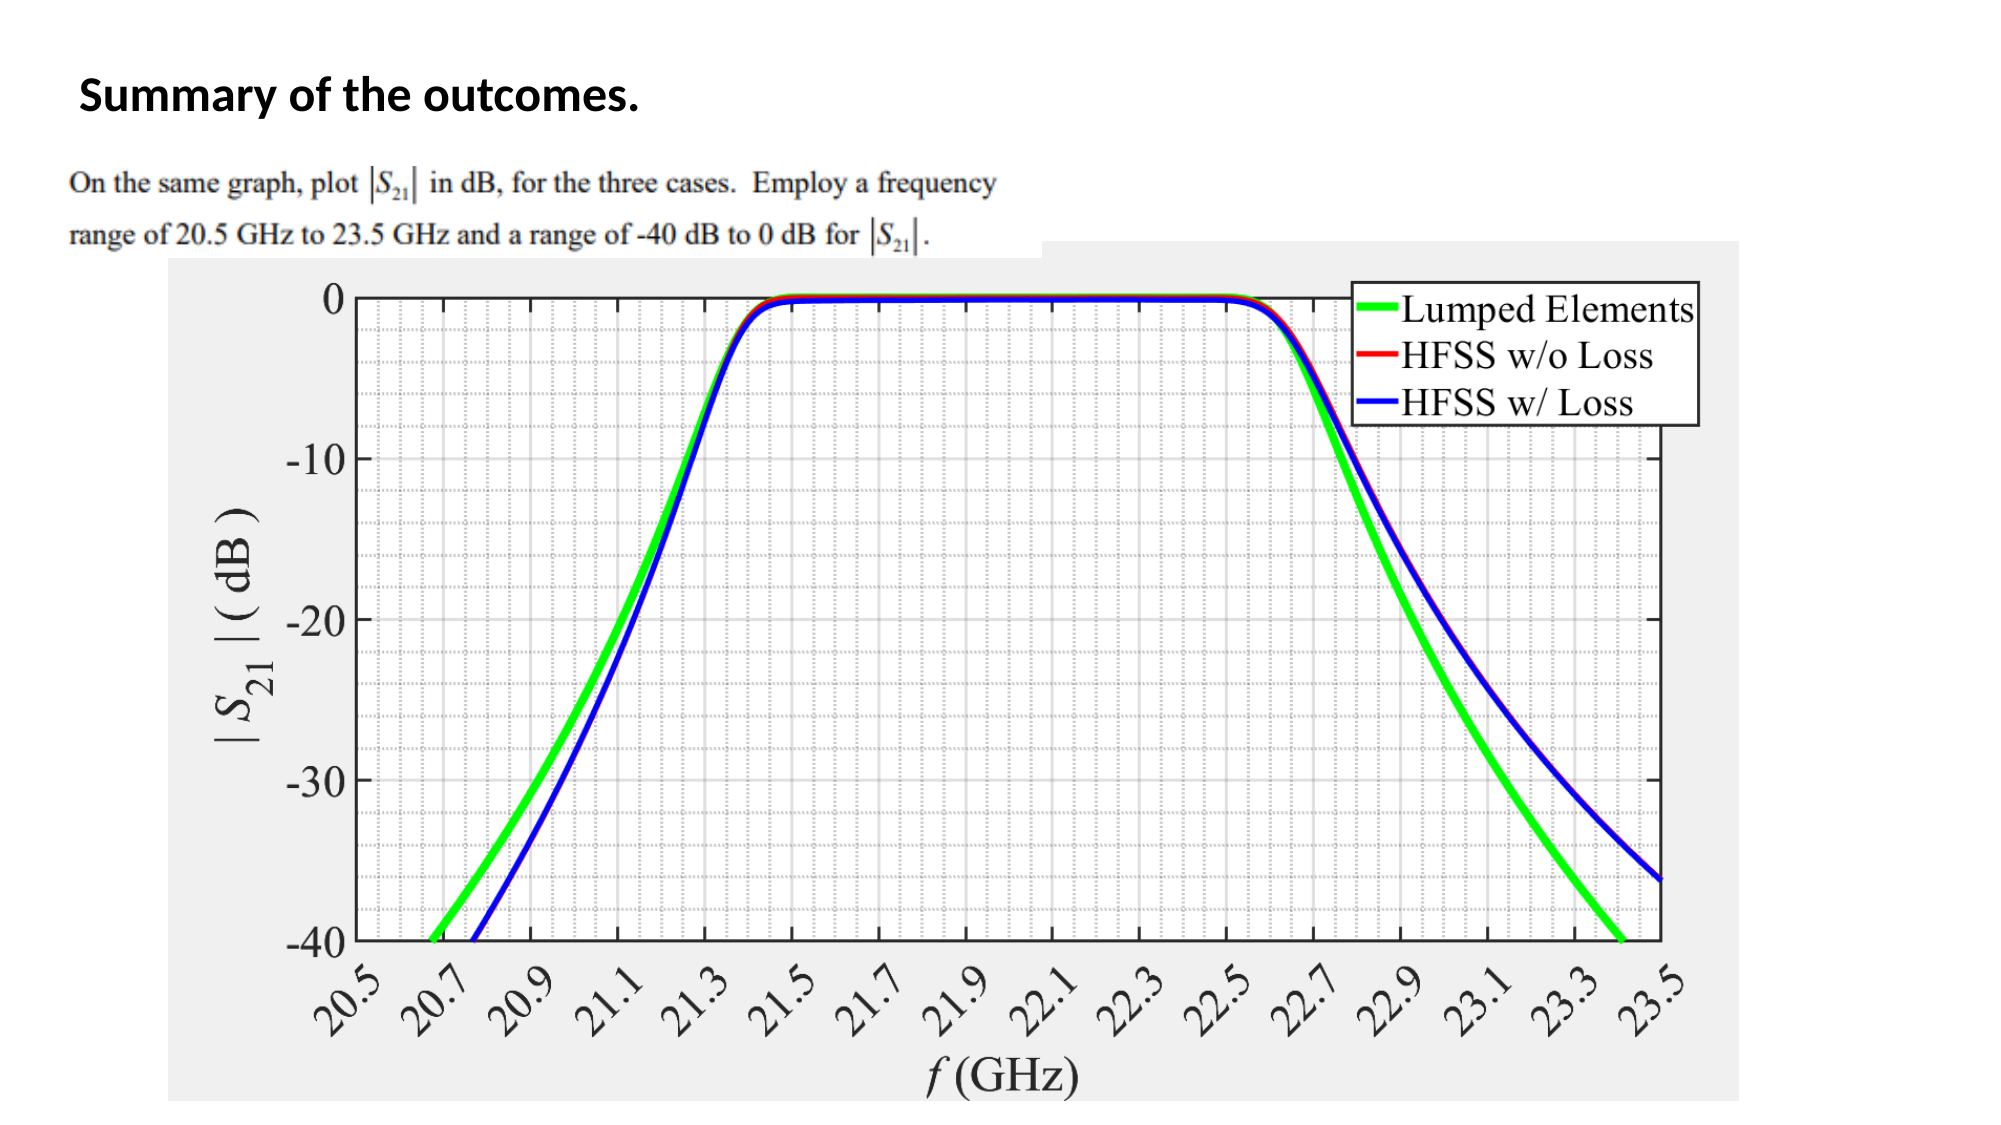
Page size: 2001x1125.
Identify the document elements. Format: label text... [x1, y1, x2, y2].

picture [64, 166, 1739, 1101]
title Summary of the outcomes. [64, 0, 661, 166]
